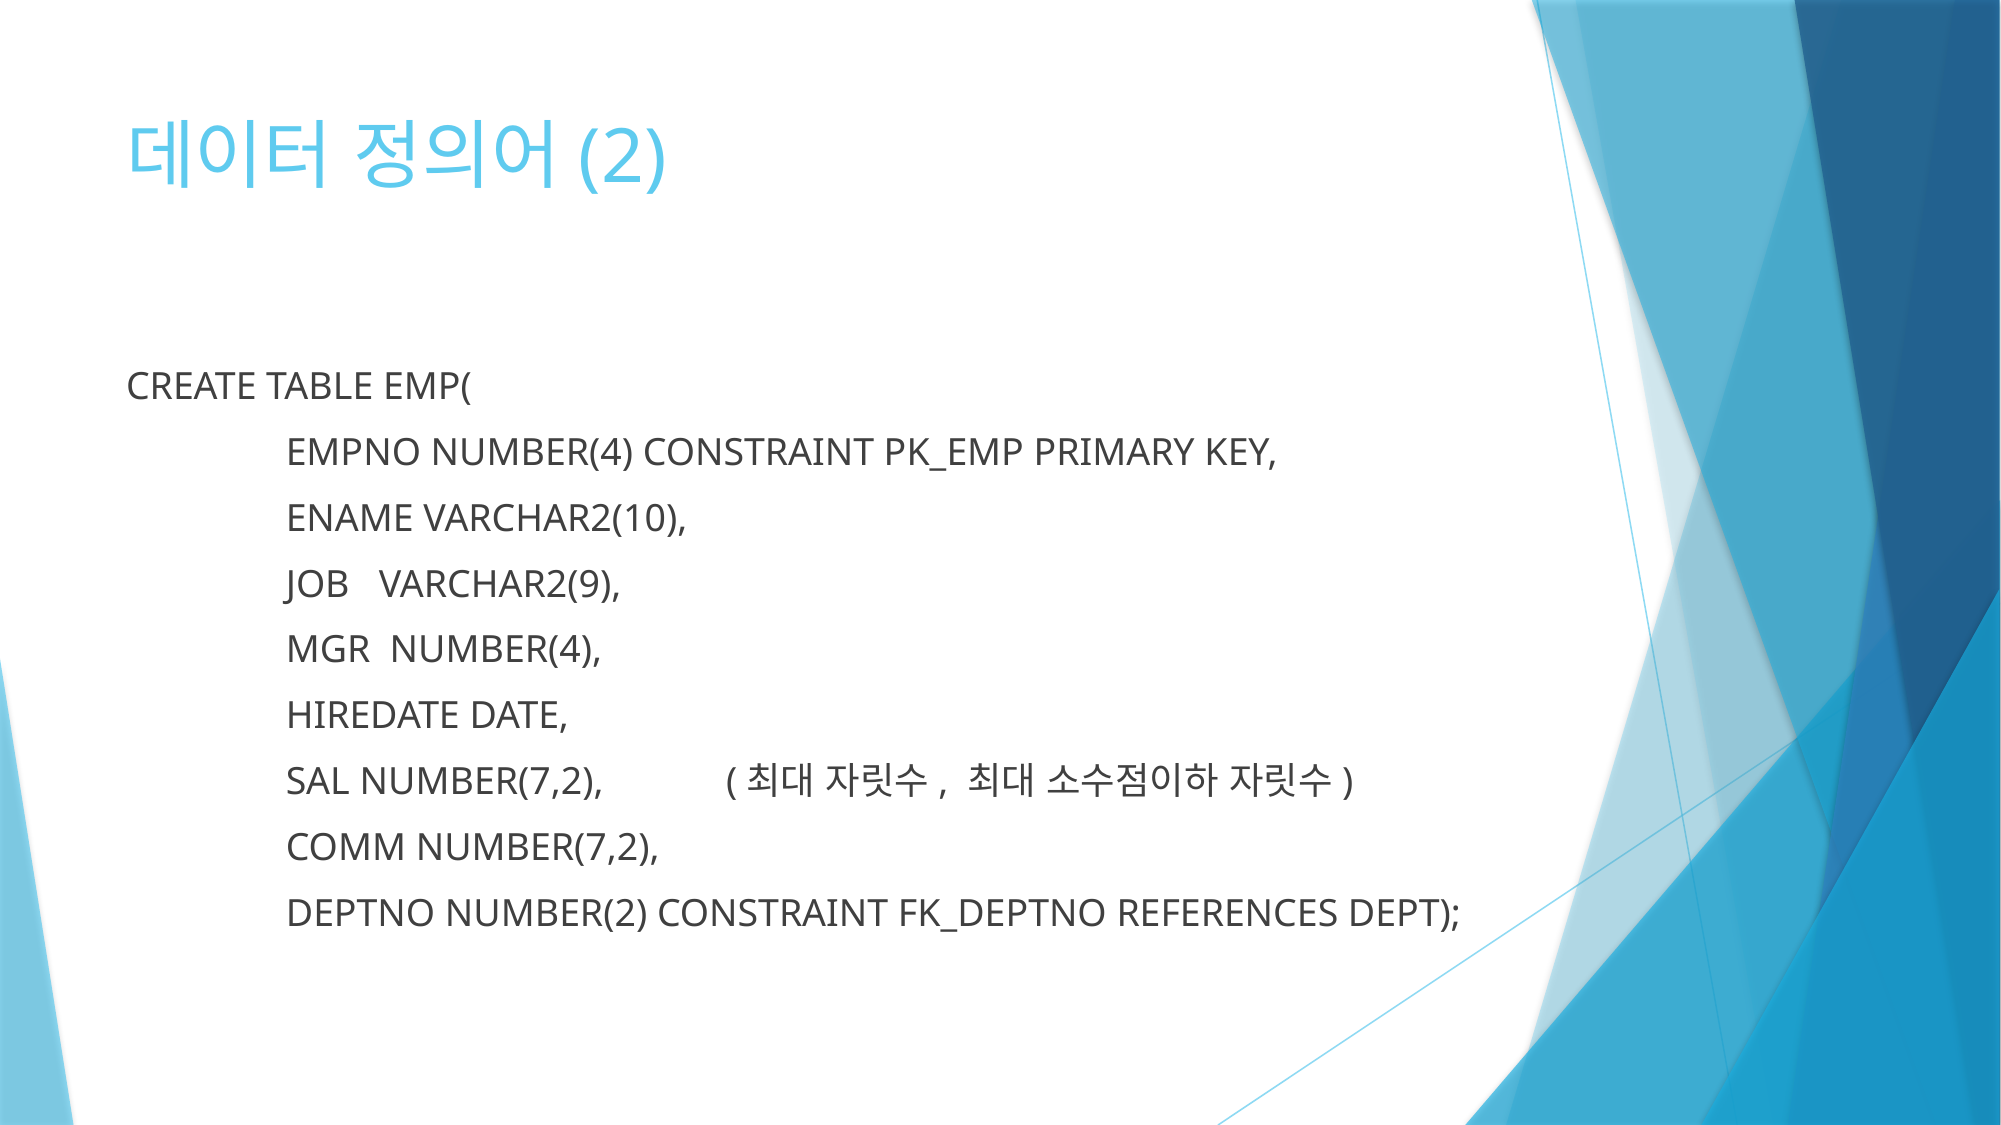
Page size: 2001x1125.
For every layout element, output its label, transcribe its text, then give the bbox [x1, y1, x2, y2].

title 데이터 정의어(2) [111, 99, 1522, 317]
list CREATE TABLE EMP( EMPNO NUMBER(4) CONSTRAINT PK_EMP PRIMARY KEY, ENAME VARCHAR2(10), JOB VARCHAR2(9), MGR NUMBER(4), HIREDATE DATE, SAL NUMBER(7,2), (최대 자릿수, 최대 소수점이하 자릿수) COMM NUMBER(7,2), DEPTNO NUMBER(2) CONSTRAINT FK_DEPTNO REFERENCES DEPT); [111, 354, 1522, 992]
